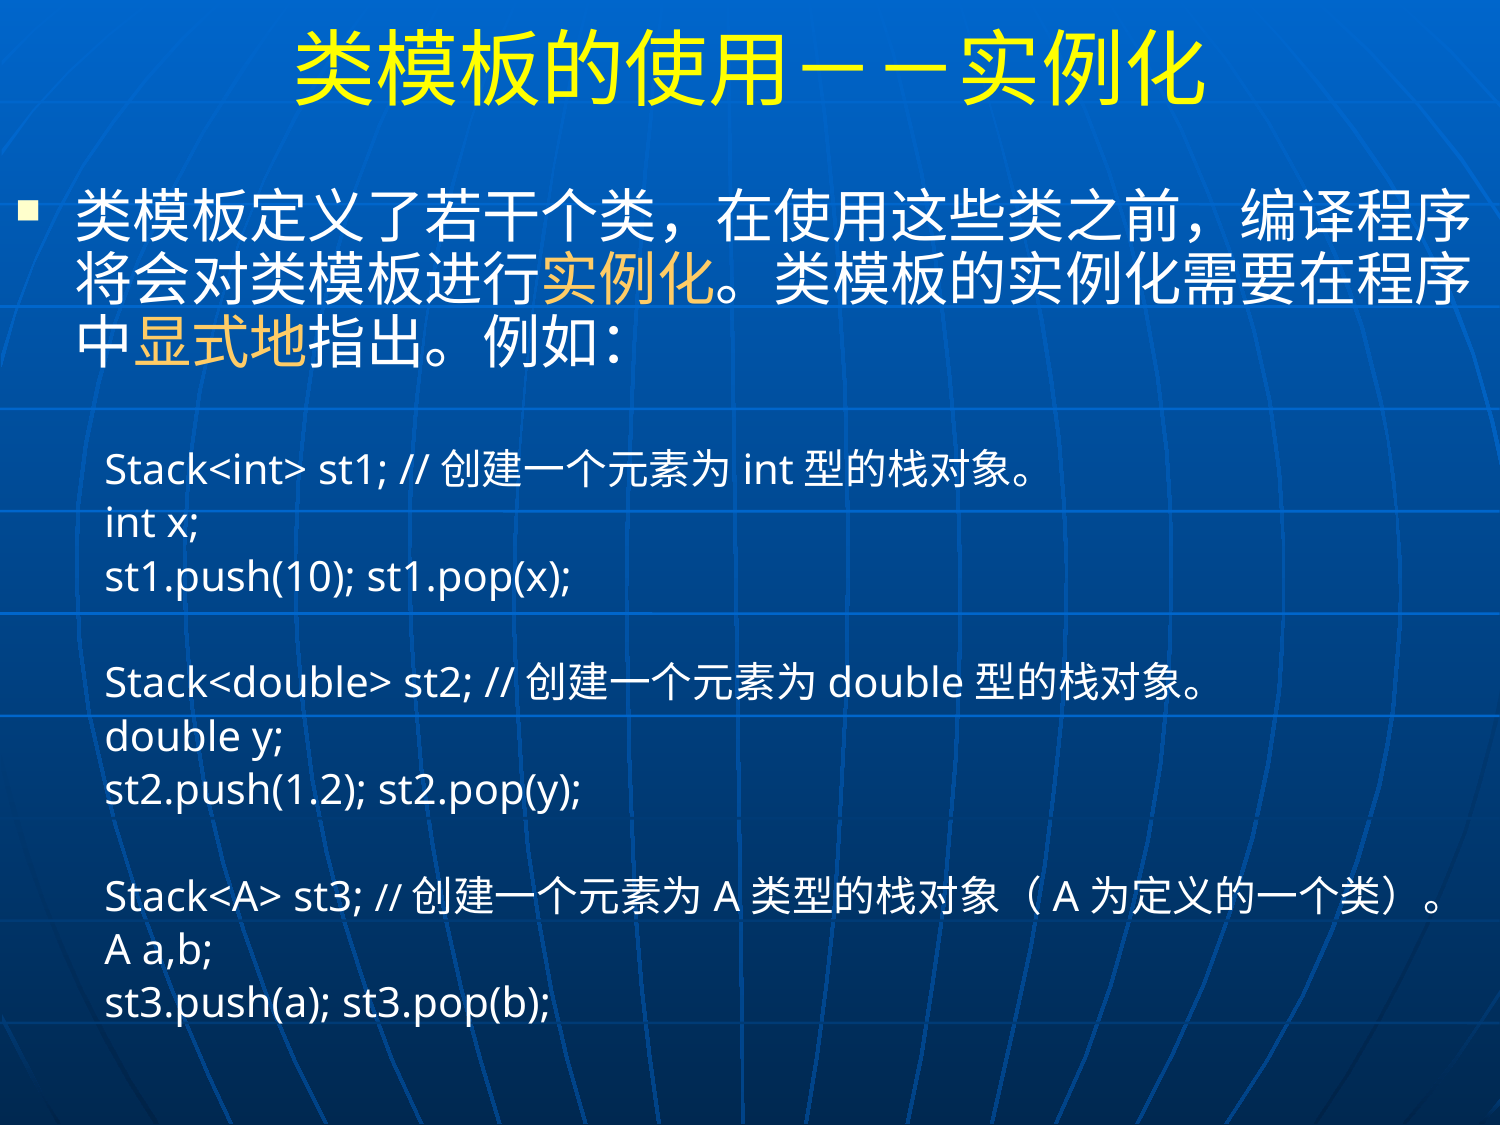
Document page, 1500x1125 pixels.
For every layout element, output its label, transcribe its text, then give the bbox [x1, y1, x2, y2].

list 类模板定义了若干个类，在使用这些类之前，编译程序将会对类模板进行实例化。类模板的实例化需要在程序中显式地指出。例如： Stack<int> st1; //创建一个元素为int型的栈对象。 int x; st1.push(10); st1.pop(x); Stack<double> st2; //创建一个元素为double型的栈对象。 double y; st2.push(1.2); st2.pop(y); Stack<A> st3; //创建一个元素为A类型的栈对象（A为定义的一个类）。 A a,b; st3.push(a); st3.pop(b); [0, 179, 1500, 1125]
title 类模板的使用－－实例化 [74, 6, 1426, 127]
